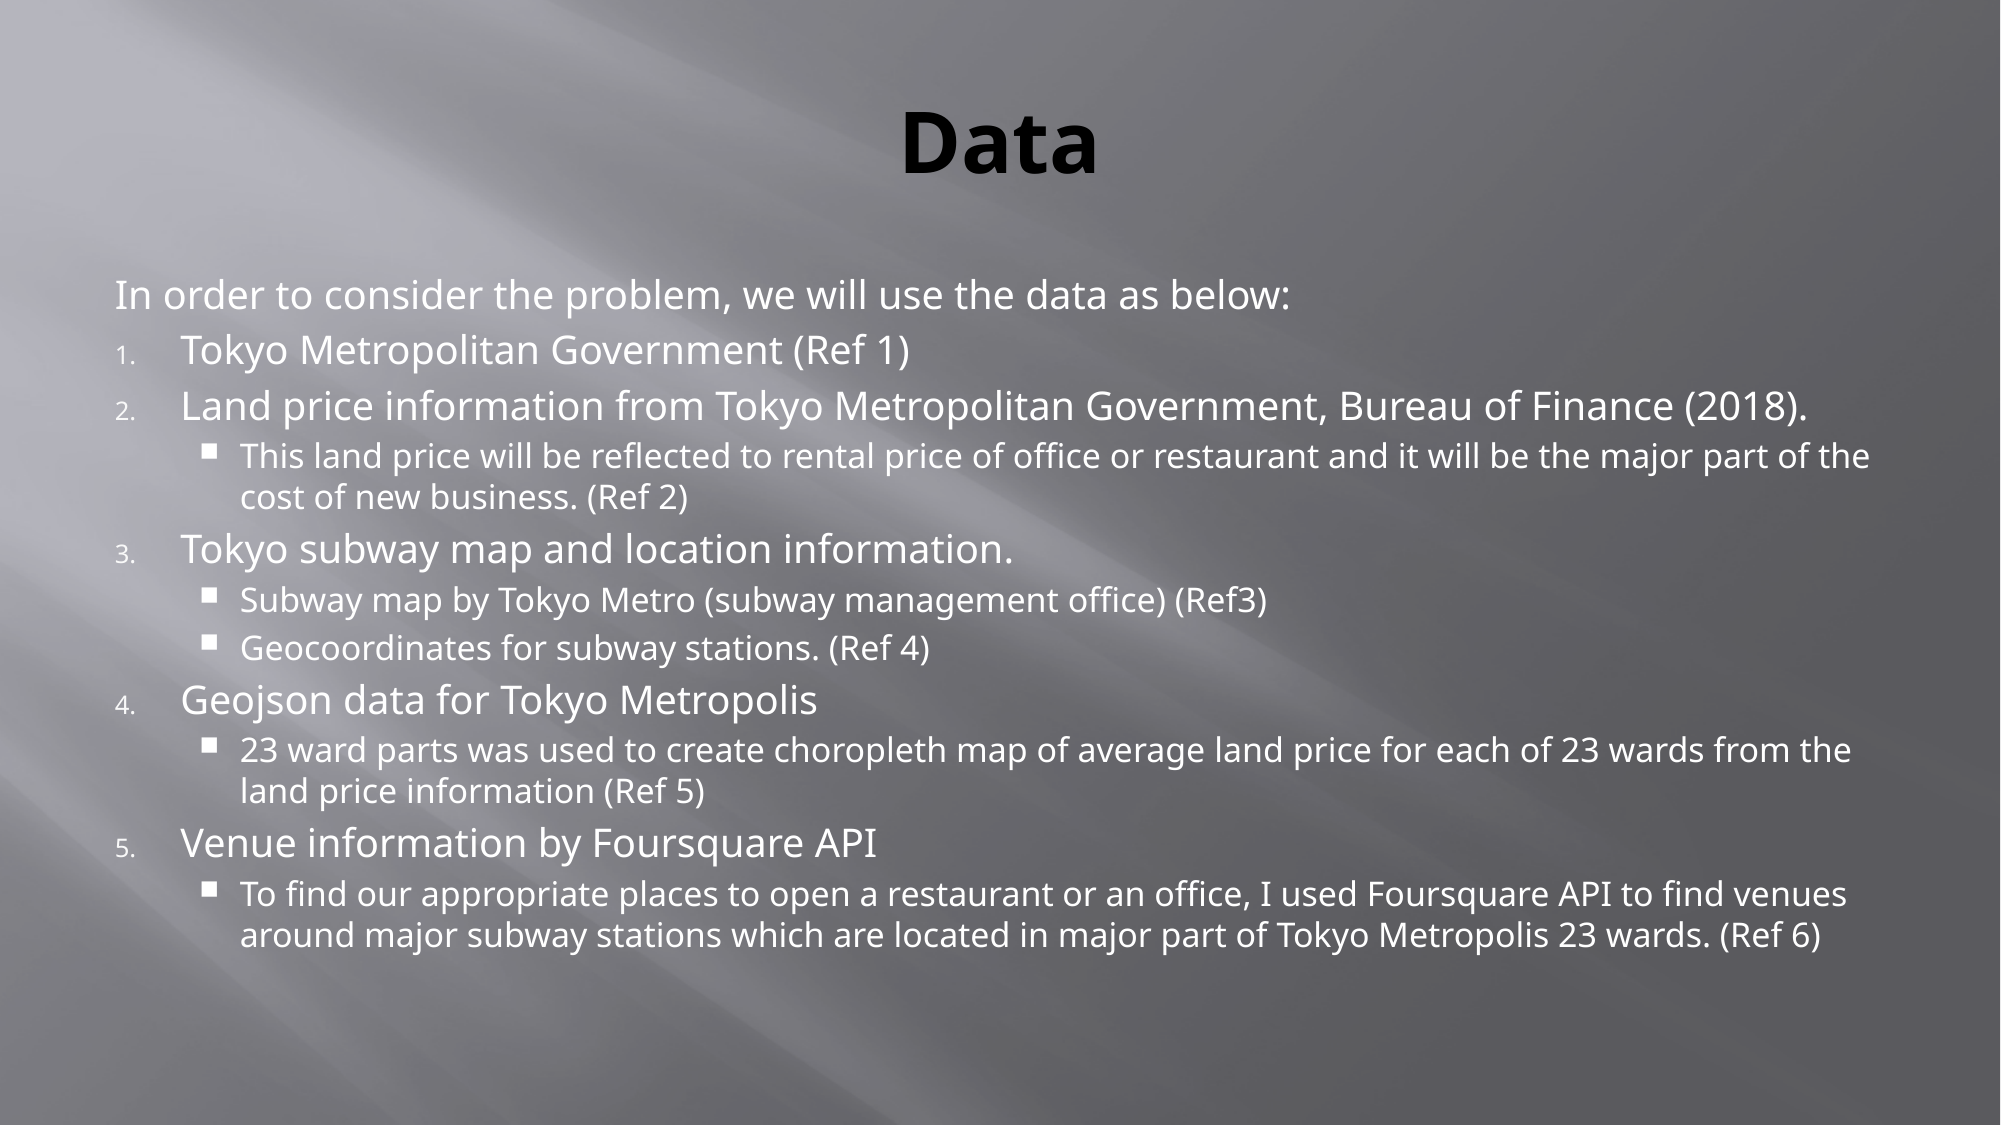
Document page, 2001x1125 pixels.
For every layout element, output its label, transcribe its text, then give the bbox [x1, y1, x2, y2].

list In order to consider the problem, we will use the data as below: Tokyo Metropolitan Government (Ref 1) Land price information from Tokyo Metropolitan Government, Bureau of Finance (2018). This land price will be reflected to rental price of office or restaurant and it will be the major part of the cost of new business. (Ref 2) Tokyo subway map and location information. Subway map by Tokyo Metro (subway management office) (Ref3) Geocoordinates for subway stations. (Ref 4) Geojson data for Tokyo Metropolis 23 ward parts was used to create choropleth map of average land price for each of 23 wards from the land price information (Ref 5) Venue information by Foursquare API To find our appropriate places to open a restaurant or an office, I used Foursquare API to find venues around major subway stations which are located in major part of Tokyo Metropolis 23 wards. (Ref 6) [99, 262, 1900, 1035]
title Data [99, 45, 1900, 233]
